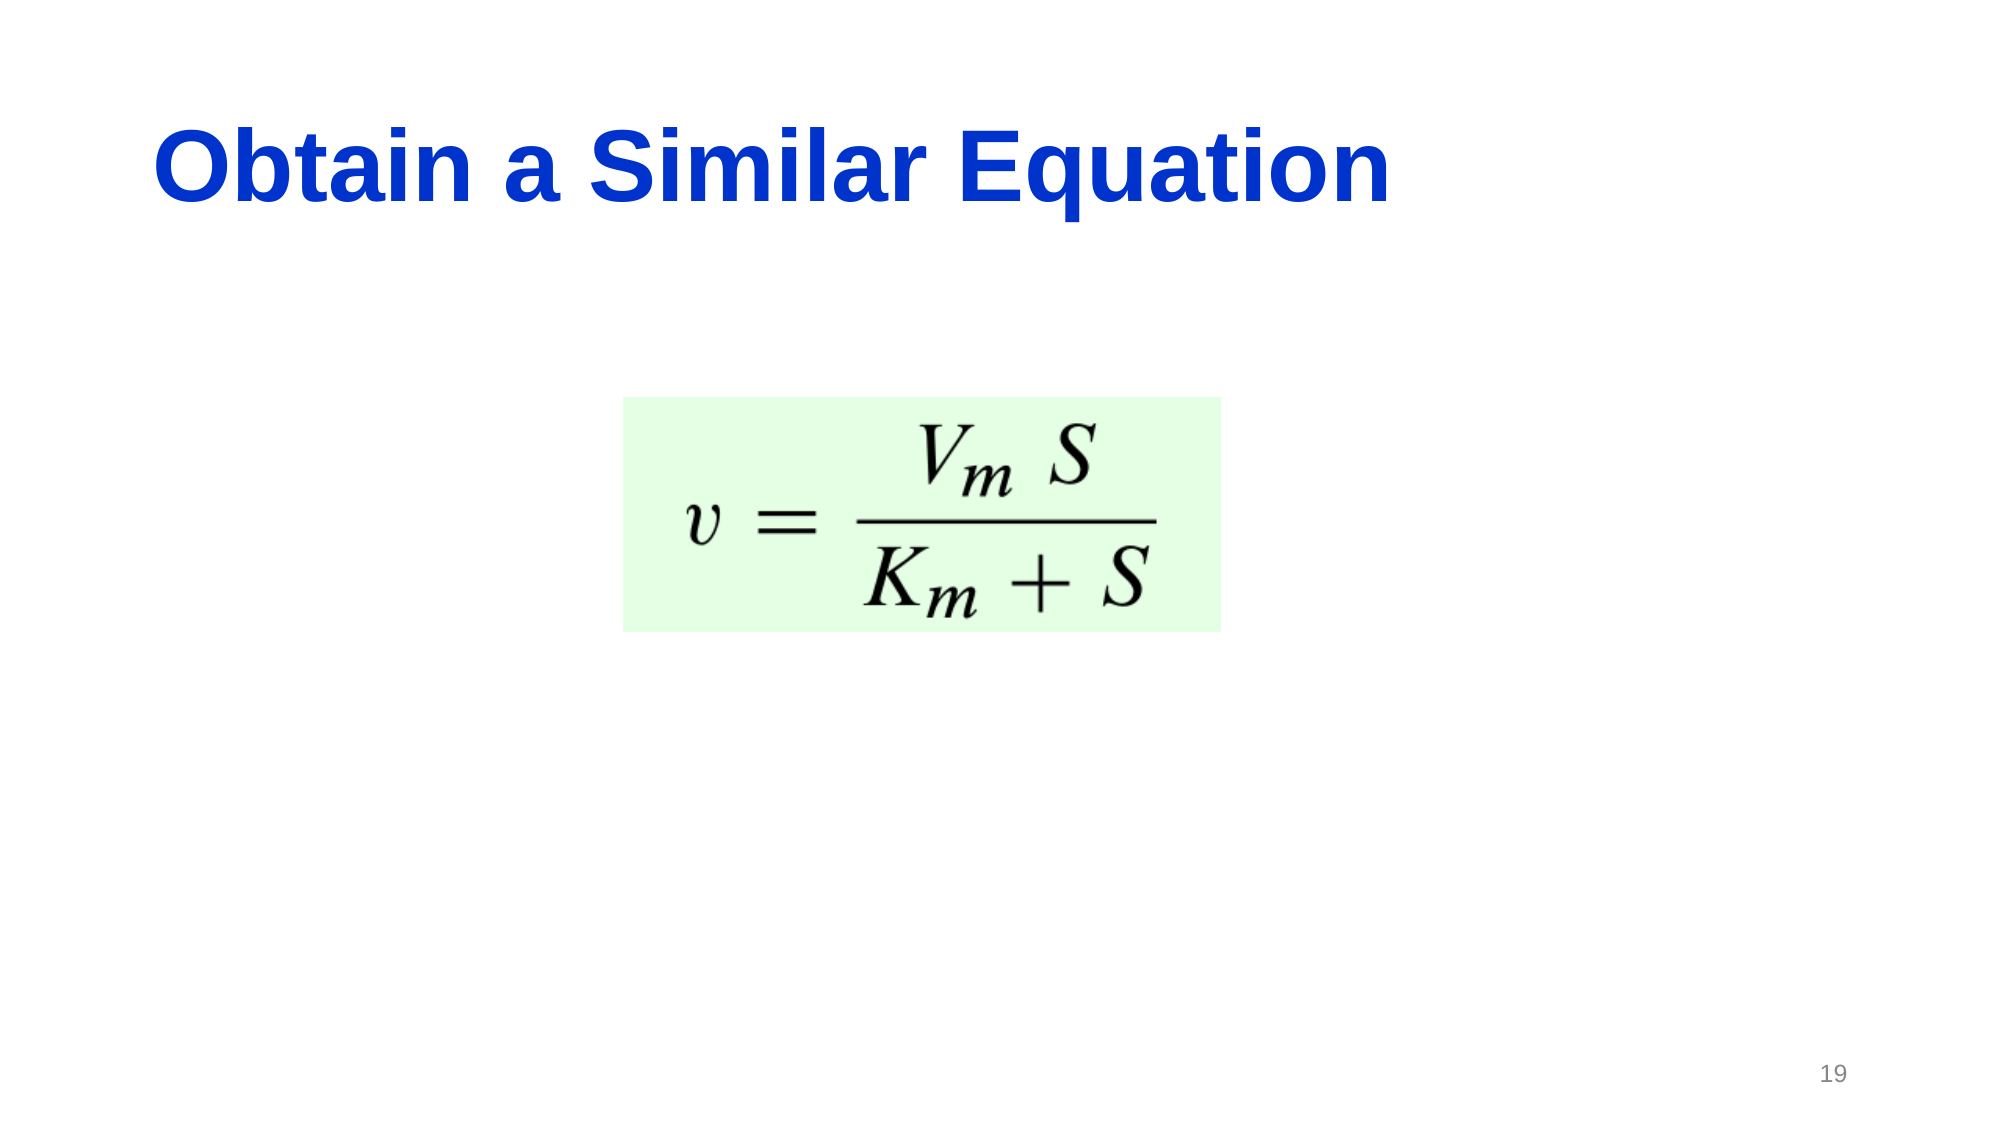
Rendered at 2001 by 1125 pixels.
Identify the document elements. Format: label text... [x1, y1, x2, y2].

picture [623, 397, 1221, 633]
title Obtain a Similar Equation [137, 59, 1863, 278]
slide_number ‹#› [1412, 1042, 1863, 1103]
